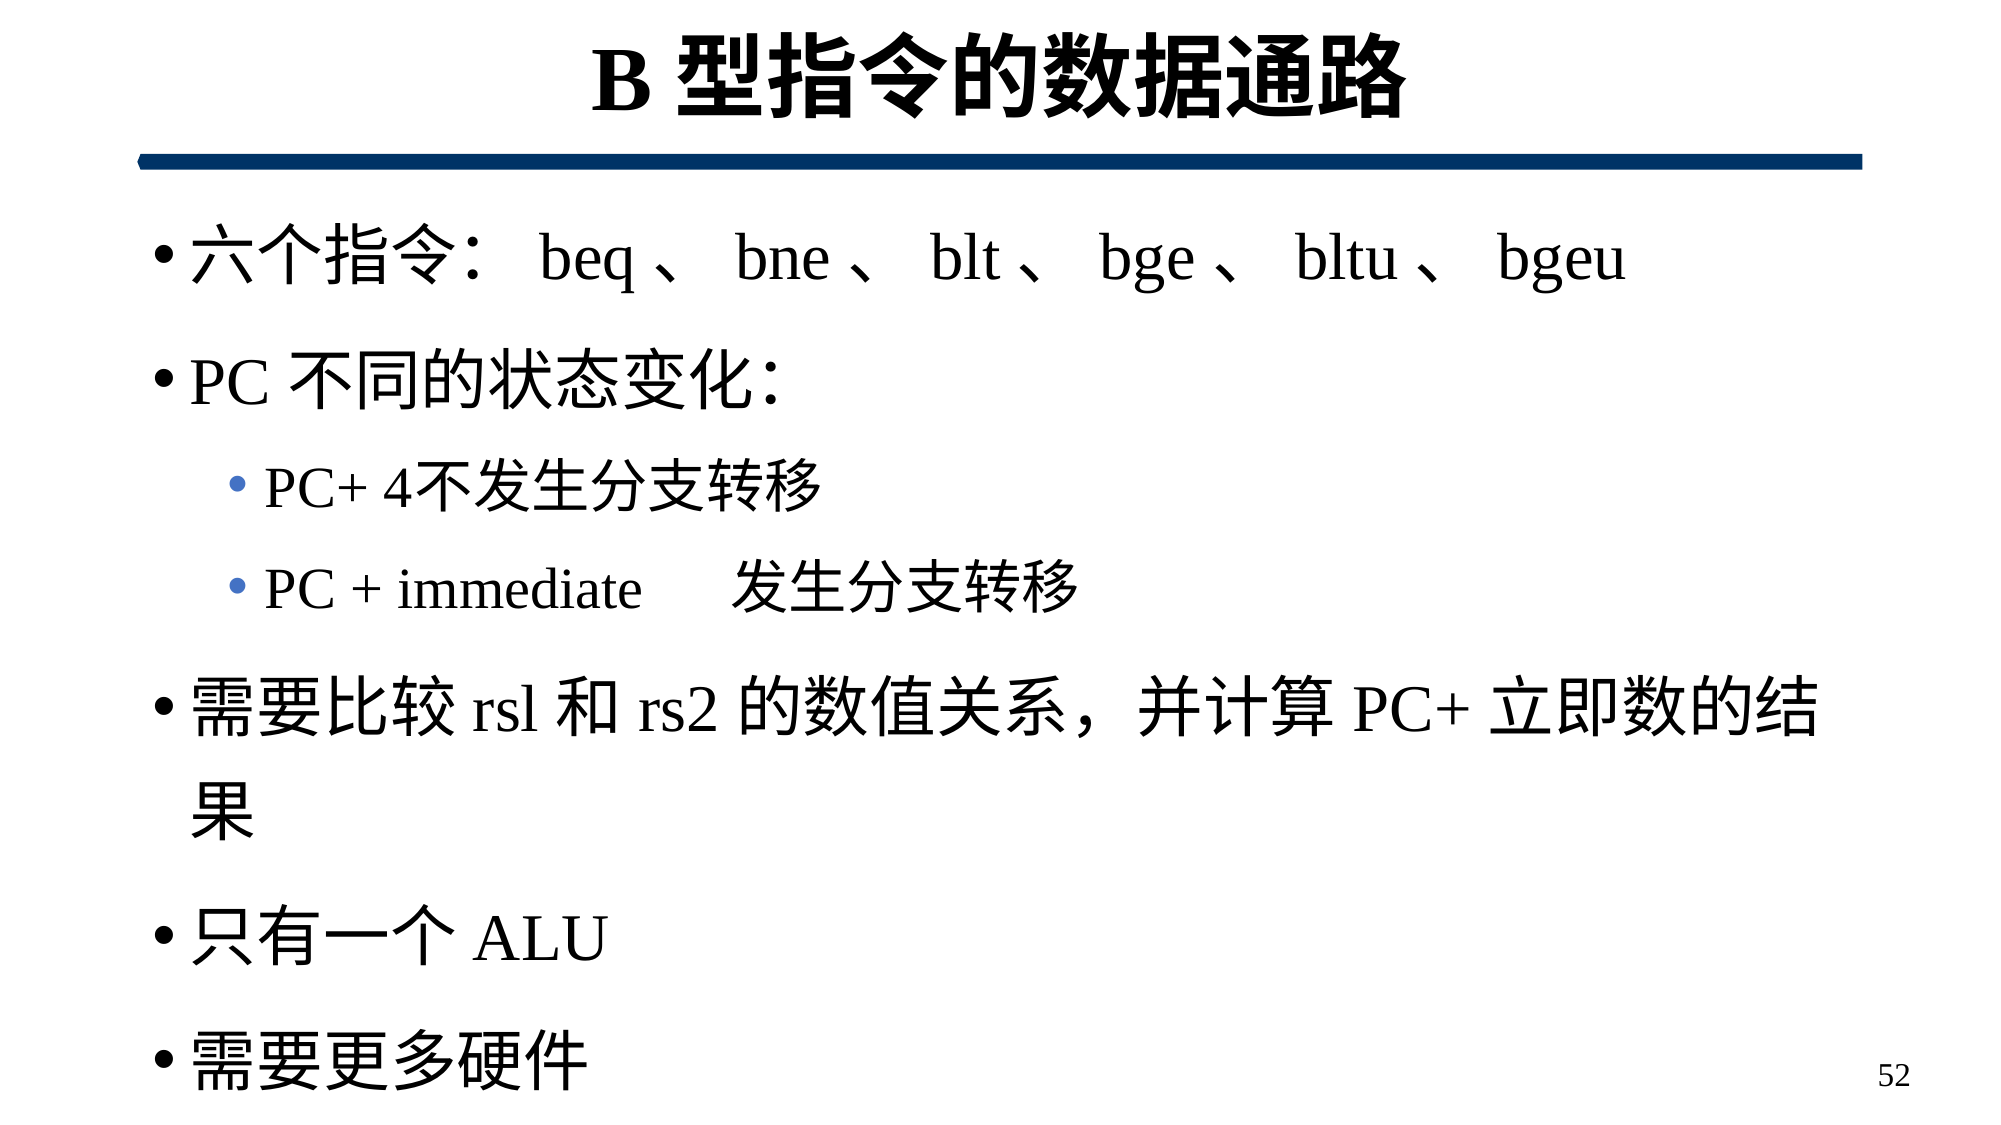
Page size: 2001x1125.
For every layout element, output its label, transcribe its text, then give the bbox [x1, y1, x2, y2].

list 六个指令：beq、bne、blt、bge、bltu、bgeu PC不同的状态变化： PC+ 4 不发生分支转移 PC + immediate 发生分支转移 需要比较rsl和rs2的数值关系，并计算PC+立即数的结果 只有一个ALU 需要更多硬件 [137, 181, 1863, 1014]
slide_number 52 [1476, 1042, 1927, 1103]
title B型指令的数据通路 [137, 19, 1863, 143]
